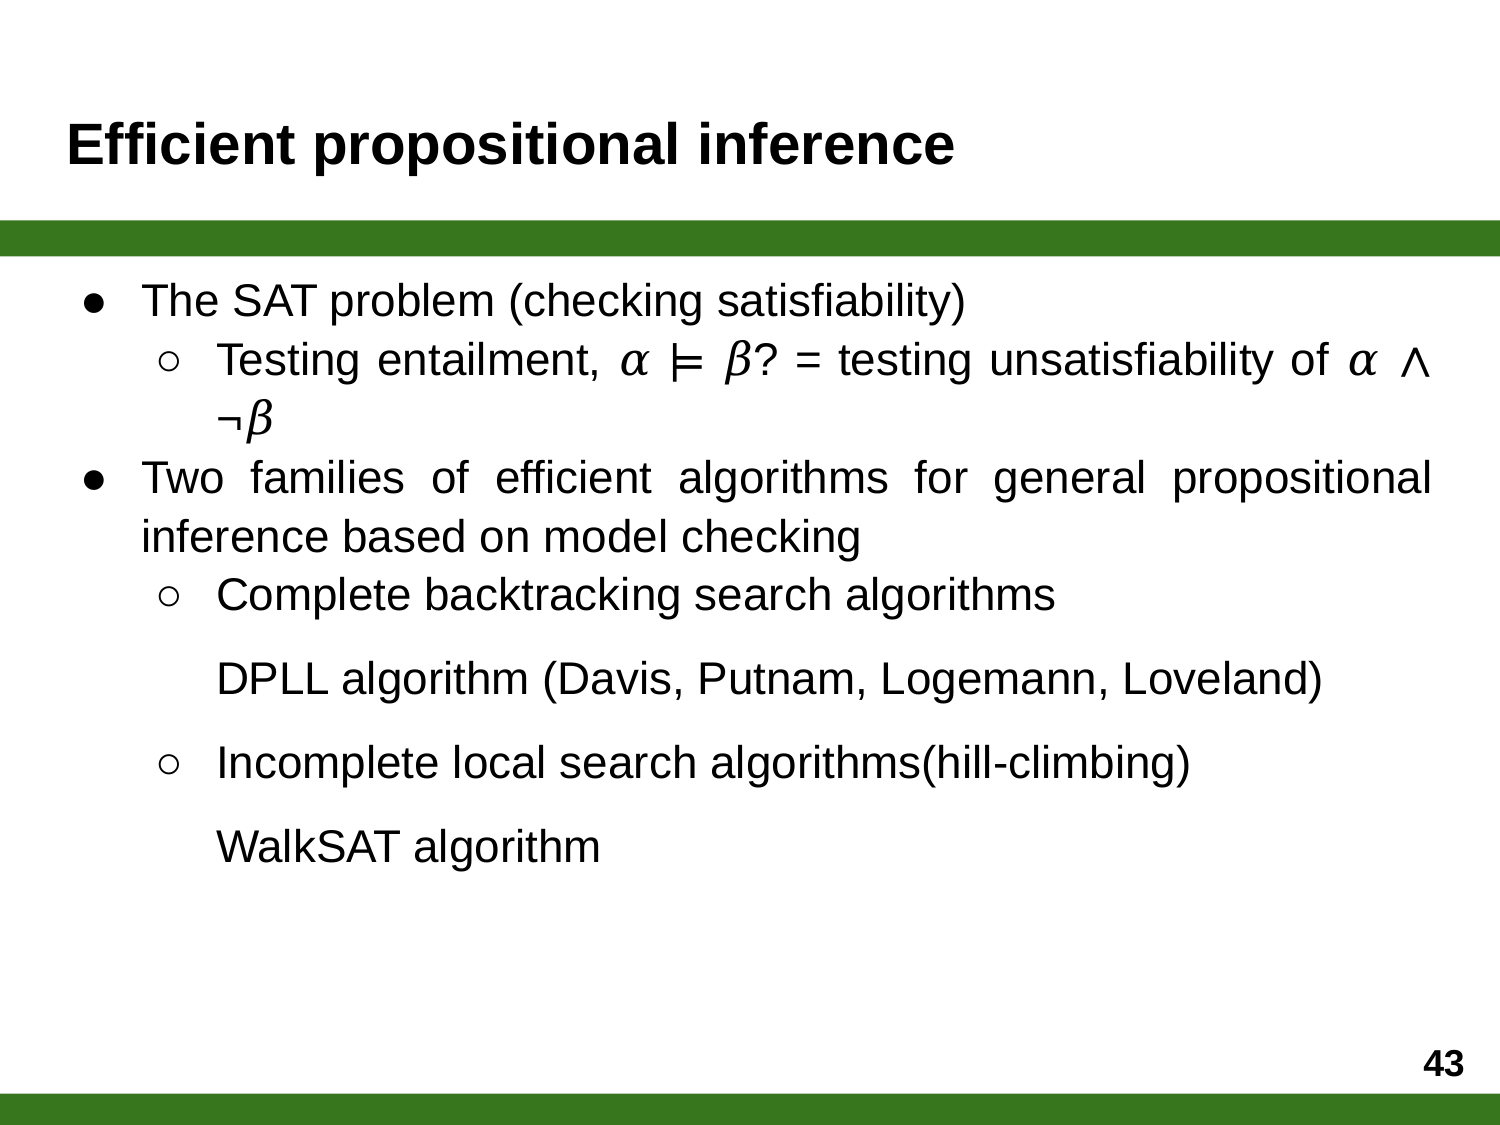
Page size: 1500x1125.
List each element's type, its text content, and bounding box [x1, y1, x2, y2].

slide_number ‹#› [1389, 1019, 1480, 1106]
title Efficient propositional inference [51, 97, 1449, 223]
list The SAT problem (checking satisfiability) Testing entailment, 𝛼 ⊨ 𝛽? = testing unsatisfiability of 𝛼 ∧ ¬𝛽 Two families of efficient algorithms for general propositional inference based on model checking Complete backtracking search algorithms DPLL algorithm (Davis, Putnam, Logemann, Loveland) Incomplete local search algorithms(hill-climbing) WalkSAT algorithm [51, 252, 1449, 1000]
